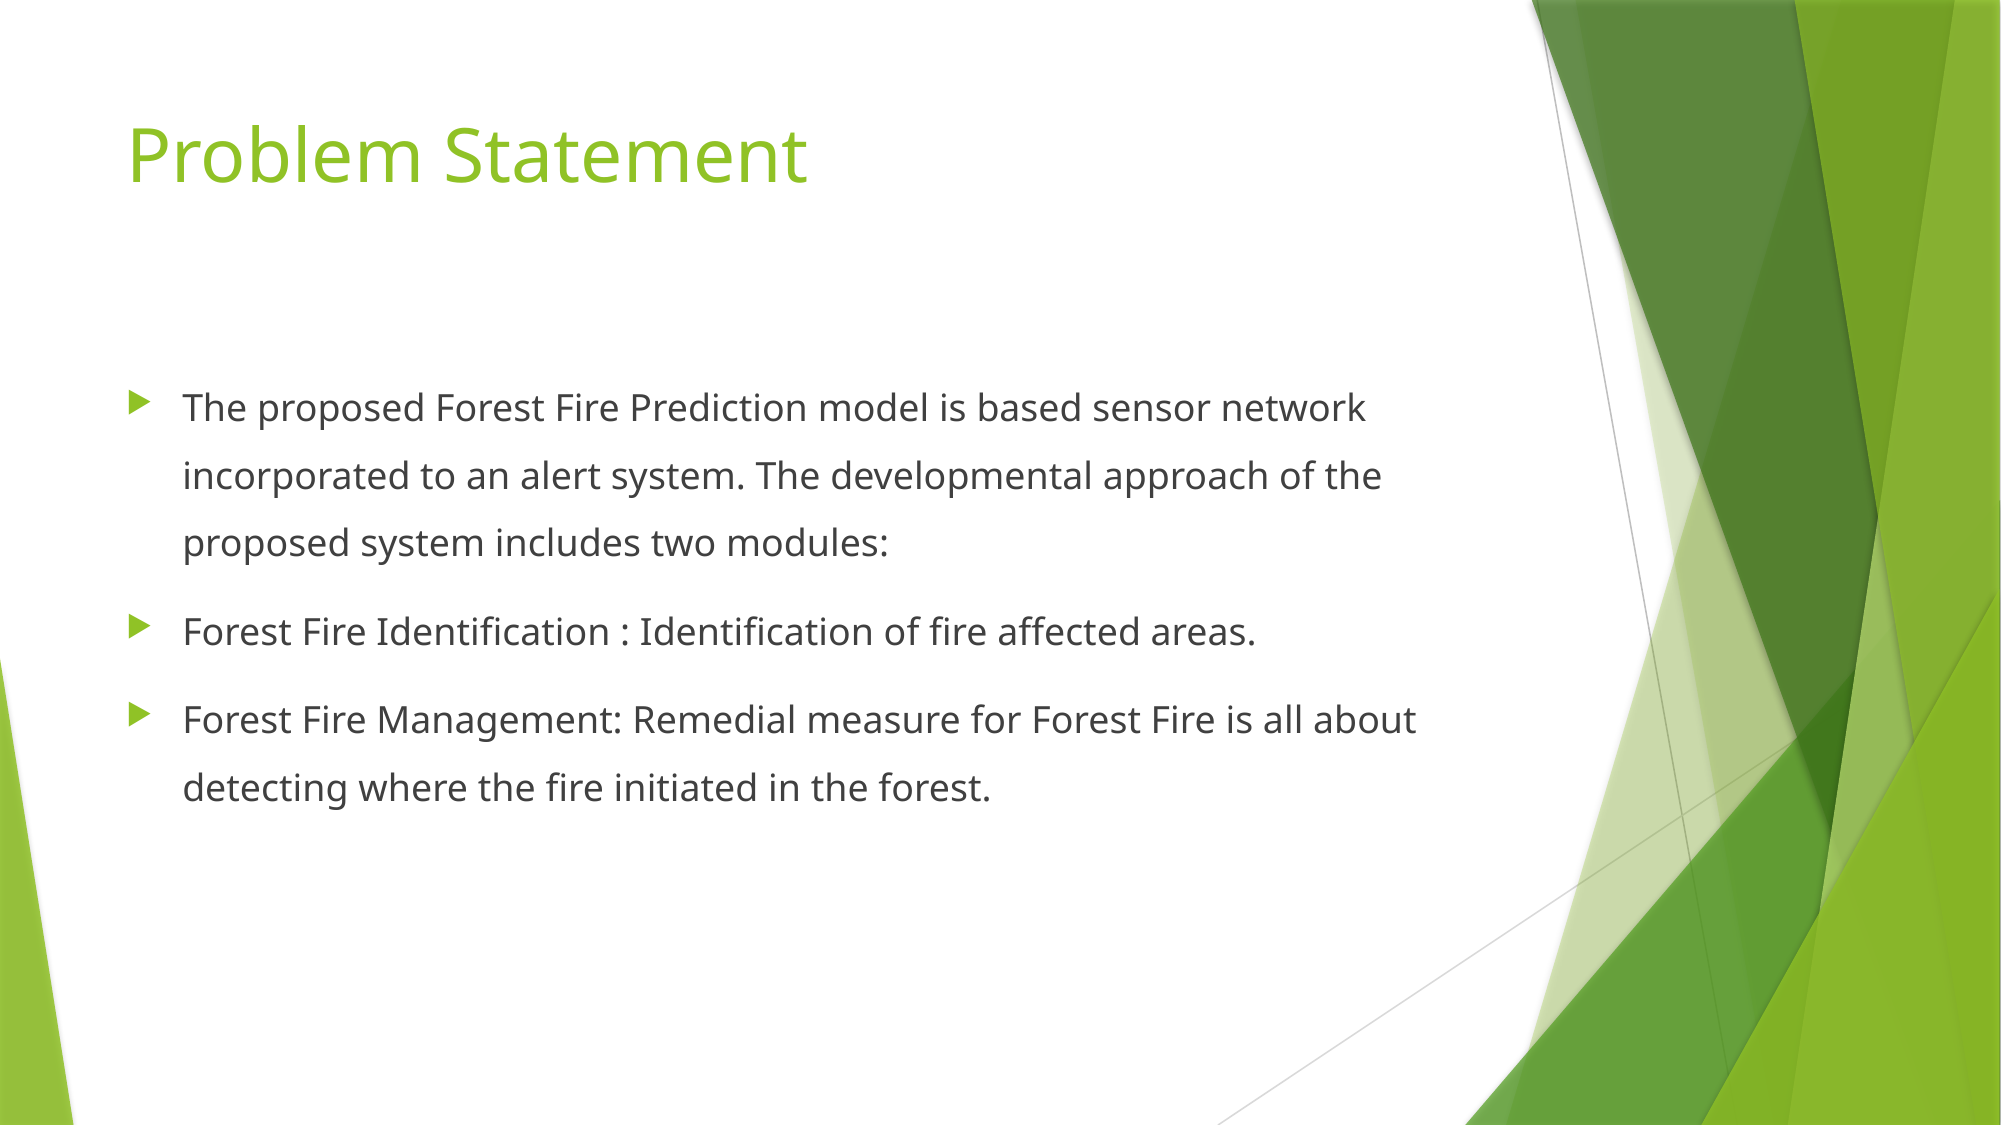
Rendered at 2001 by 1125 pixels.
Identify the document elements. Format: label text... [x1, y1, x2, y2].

list The proposed Forest Fire Prediction model is based sensor network incorporated to an alert system. The developmental approach of the proposed system includes two modules: Forest Fire Identification : Identification of fire affected areas. Forest Fire Management: Remedial measure for Forest Fire is all about detecting where the fire initiated in the forest. [111, 354, 1522, 992]
title Problem Statement [111, 99, 1522, 317]
